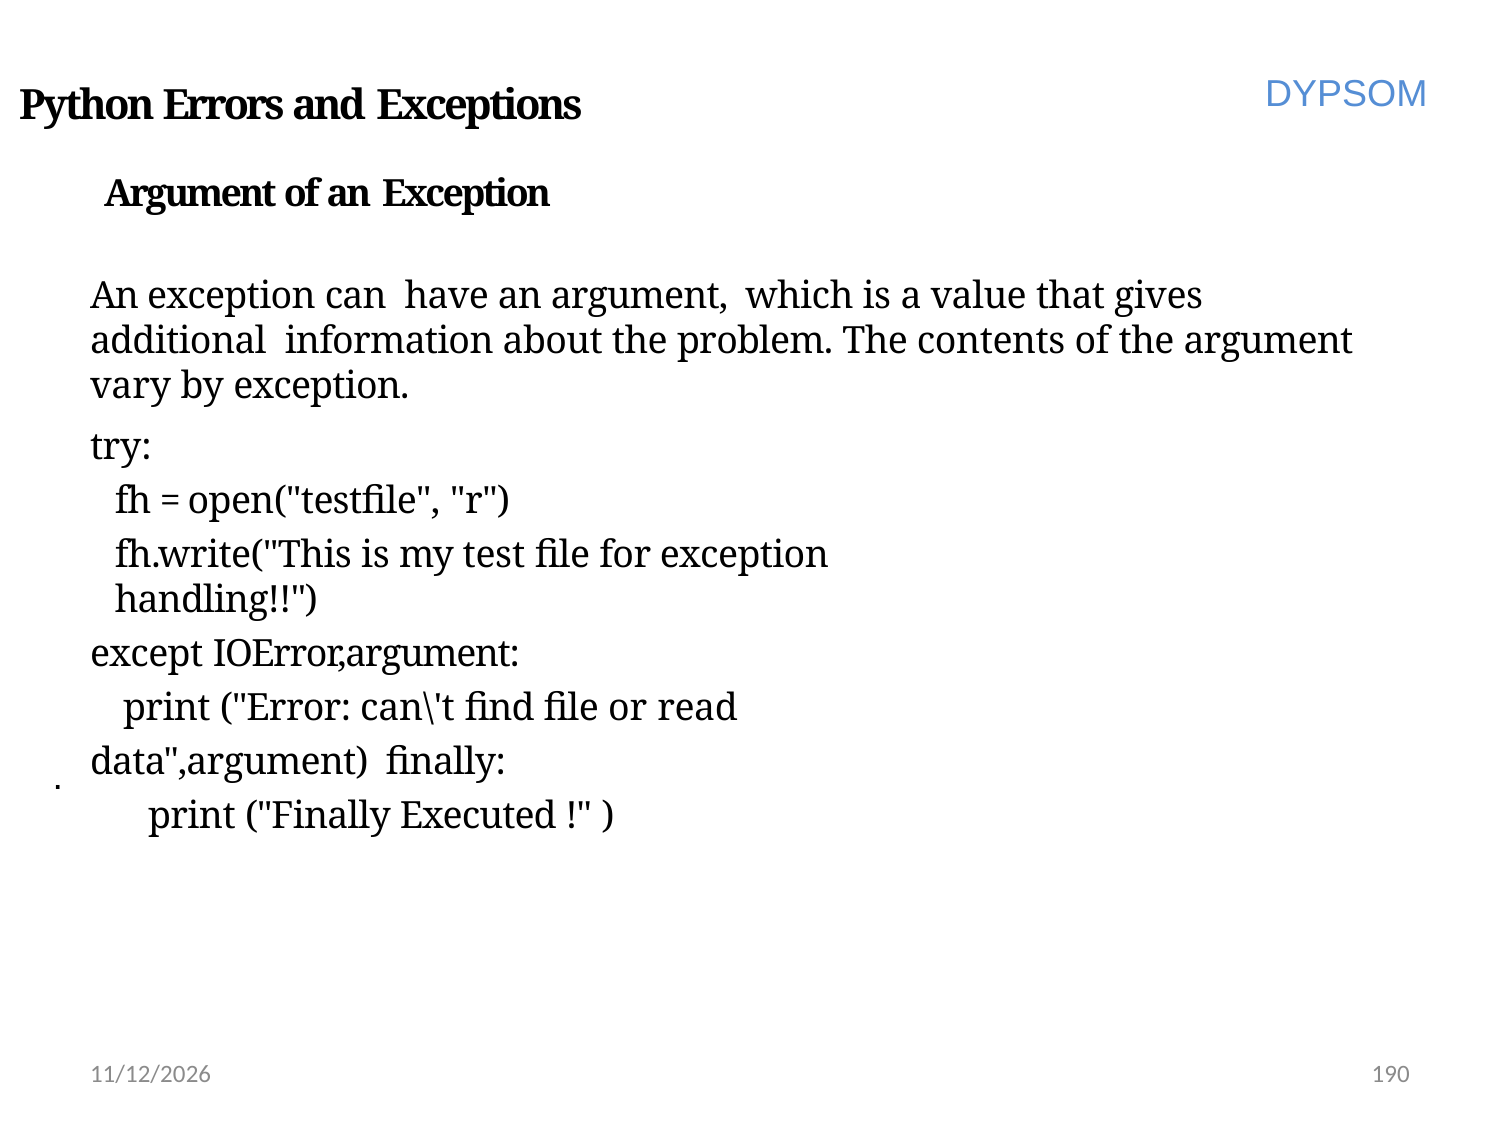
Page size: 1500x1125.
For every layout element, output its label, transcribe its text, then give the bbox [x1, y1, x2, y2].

text_box . [50, 749, 66, 797]
text_box try: fh = open("testfile", "r") fh.write("This is my test file for exception handling!!") except IOError,argument: print ("Error: can\'t find file or read data",argument) finally: print ("Finally Executed !" ) [87, 411, 978, 836]
slide_number 190 [1074, 1042, 1425, 1103]
title Python Errors and Exceptions [13, 7, 587, 198]
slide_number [75, 1042, 425, 1103]
text_box DYPSOM [1263, 66, 1474, 114]
text_box Argument of an Exception An exception can have an argument, which is a value that gives additional information about the problem. The contents of the argument vary by exception. [87, 166, 1388, 407]
